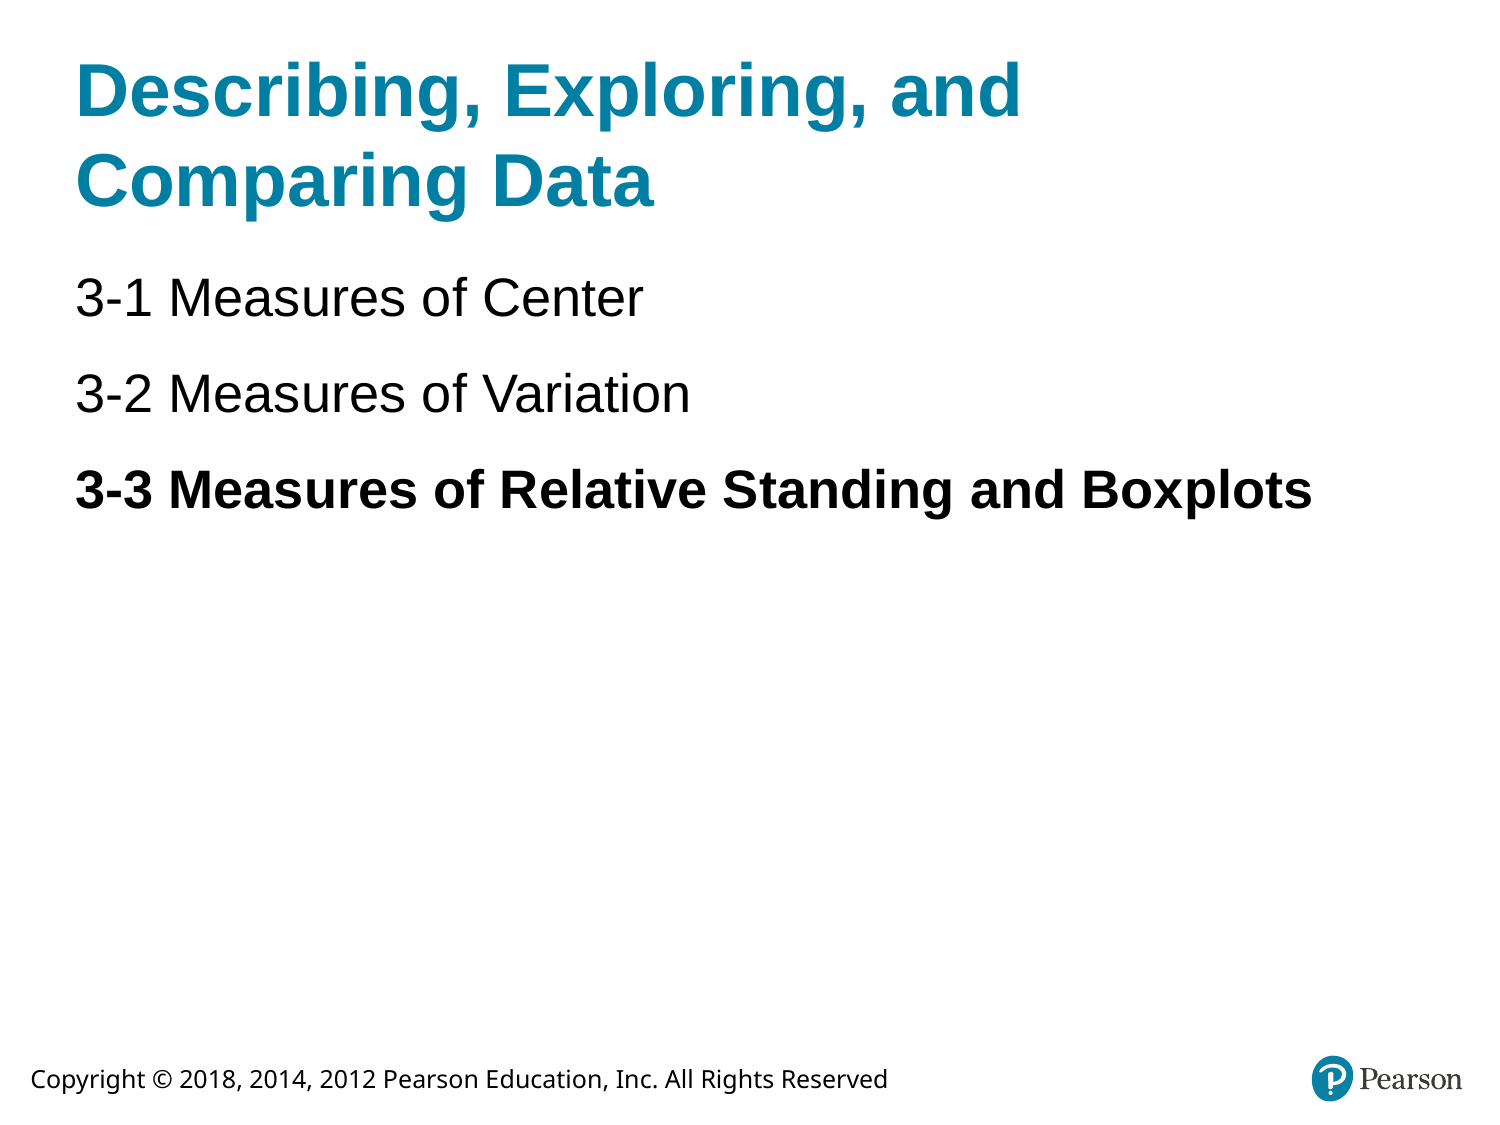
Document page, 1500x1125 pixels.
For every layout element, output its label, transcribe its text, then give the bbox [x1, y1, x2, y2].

title Describing, Exploring, and Comparing Data [75, 41, 1425, 222]
list 3-1 Measures of Center 3-2 Measures of Variation 3-3 Measures of Relative Standing and Boxplots [75, 262, 1425, 538]
